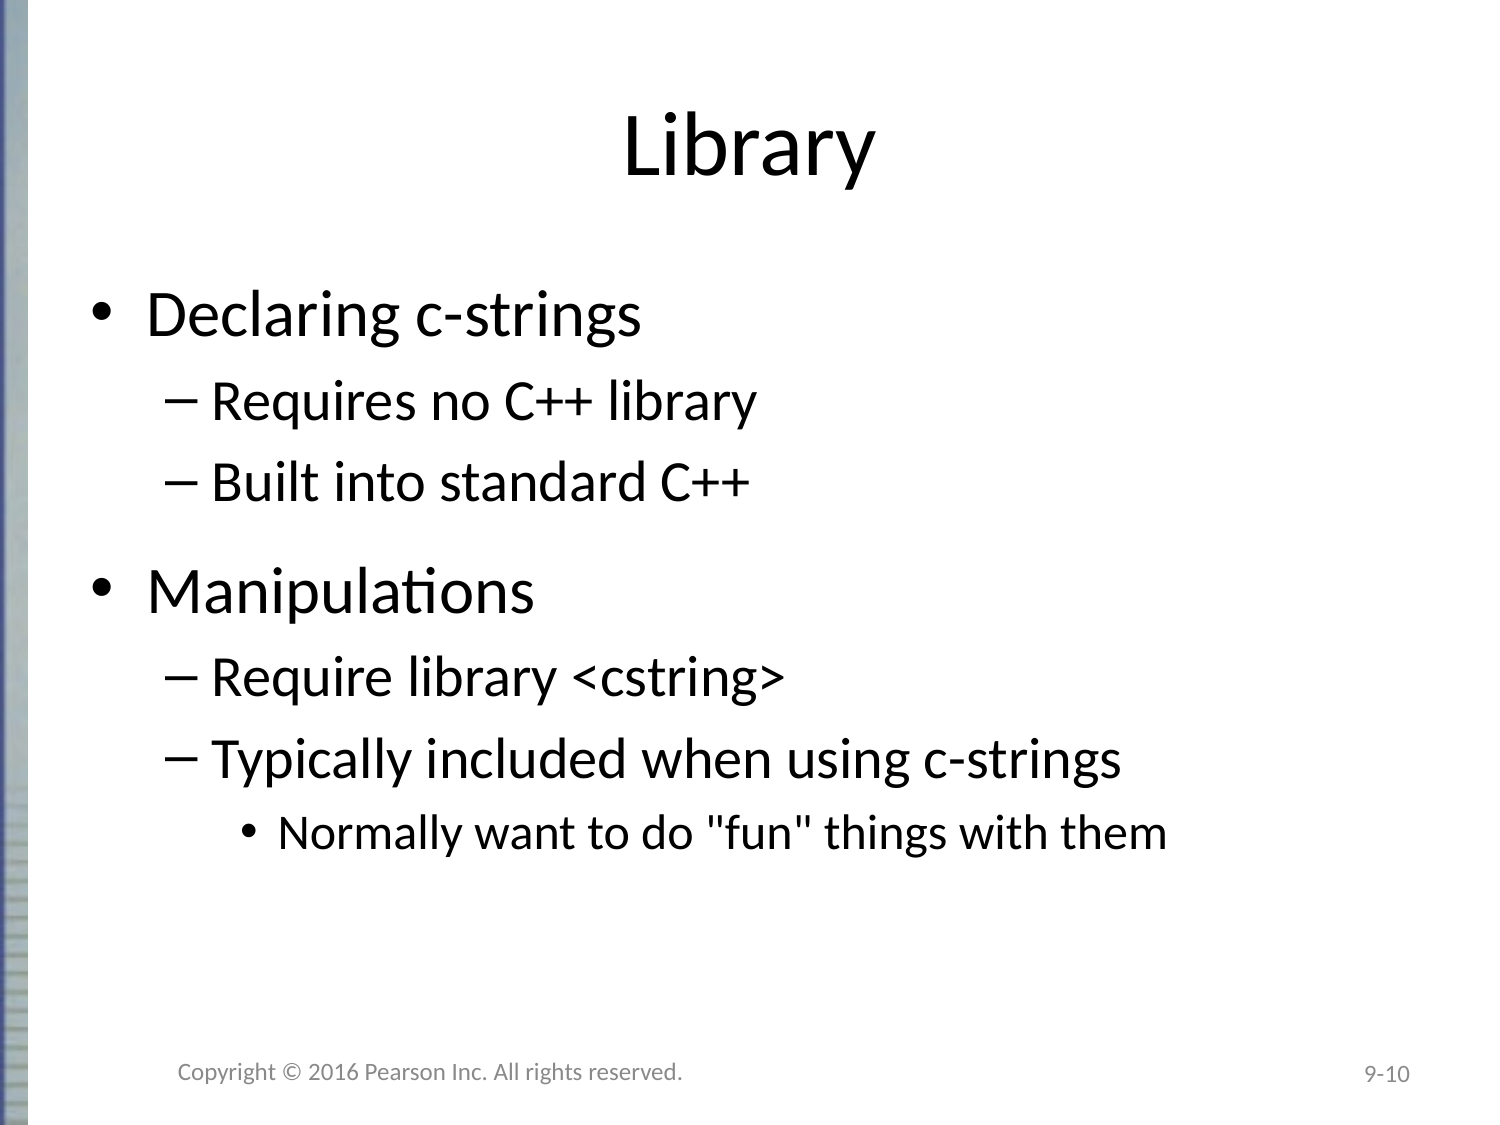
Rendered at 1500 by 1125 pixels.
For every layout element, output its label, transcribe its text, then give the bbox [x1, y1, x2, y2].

picture [0, 0, 28, 1125]
list Declaring c-strings Requires no C++ library Built into standard C++ Manipulations Require library <cstring> Typically included when using c-strings Normally want to do "fun" things with them [75, 262, 1425, 1005]
title Library [75, 45, 1425, 233]
slide_number 9-10 [1074, 1042, 1425, 1103]
footer Copyright © 2016 Pearson Inc. All rights reserved. [75, 1040, 788, 1100]
